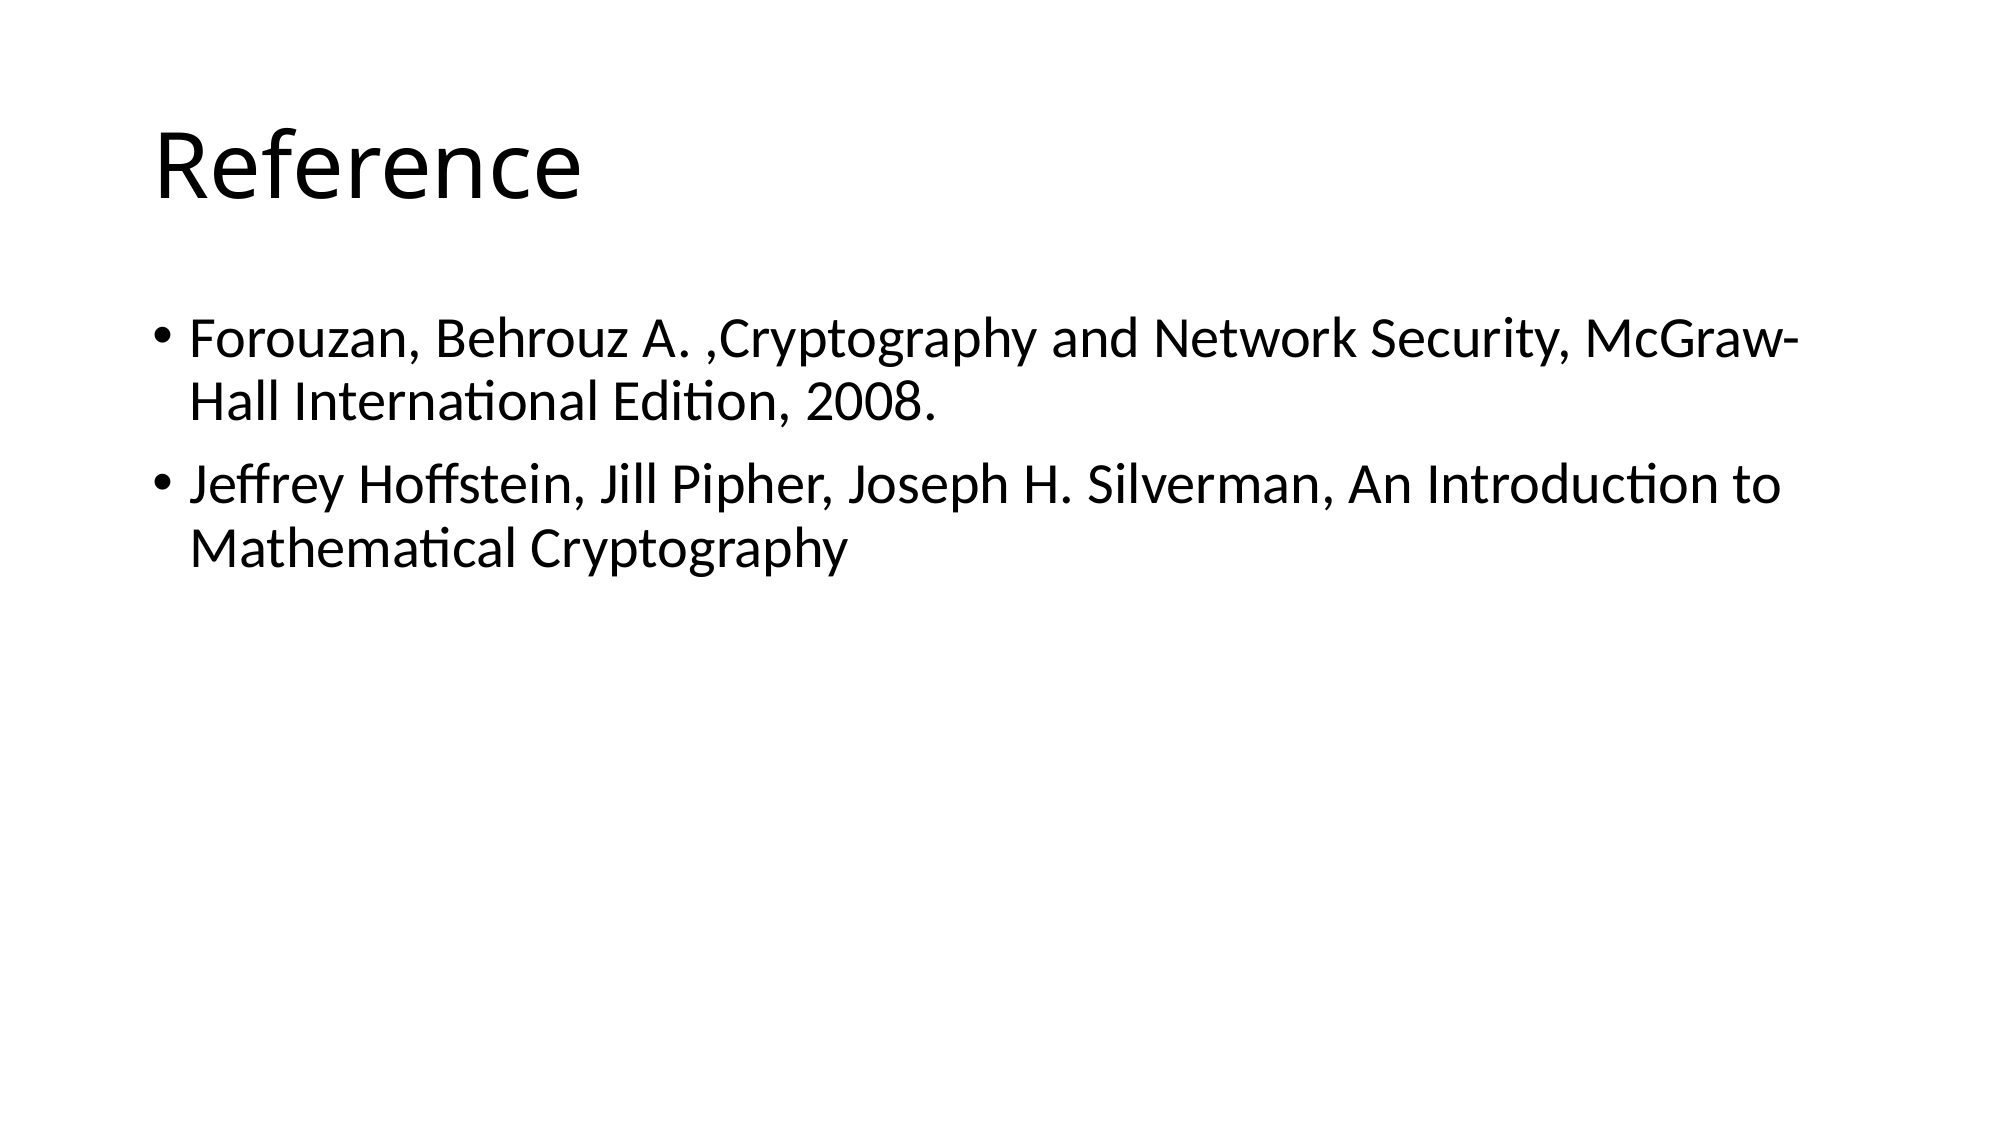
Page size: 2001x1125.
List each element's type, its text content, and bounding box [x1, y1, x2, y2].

title Reference [137, 59, 1863, 278]
list Forouzan, Behrouz A. ,Cryptography and Network Security, McGraw-Hall International Edition, 2008. Jeffrey Hoffstein, Jill Pipher, Joseph H. Silverman, An Introduction to Mathematical Cryptography [137, 299, 1863, 1014]
